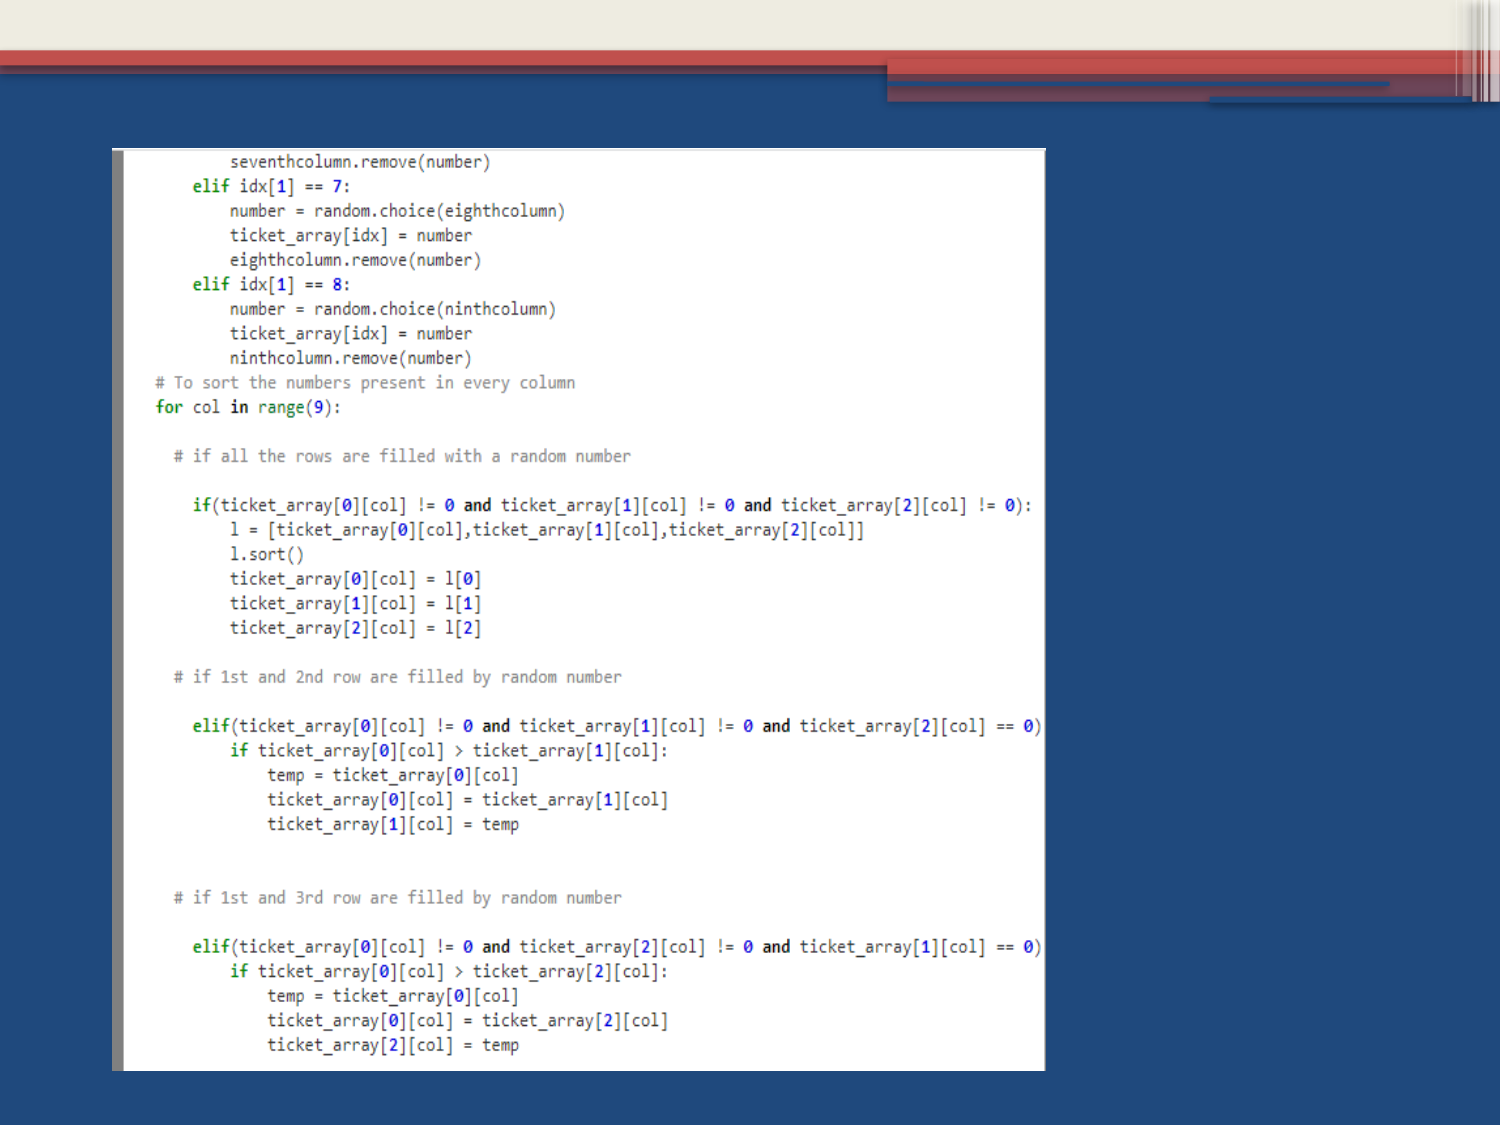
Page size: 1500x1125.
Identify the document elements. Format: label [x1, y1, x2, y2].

list [111, 148, 1046, 1071]
